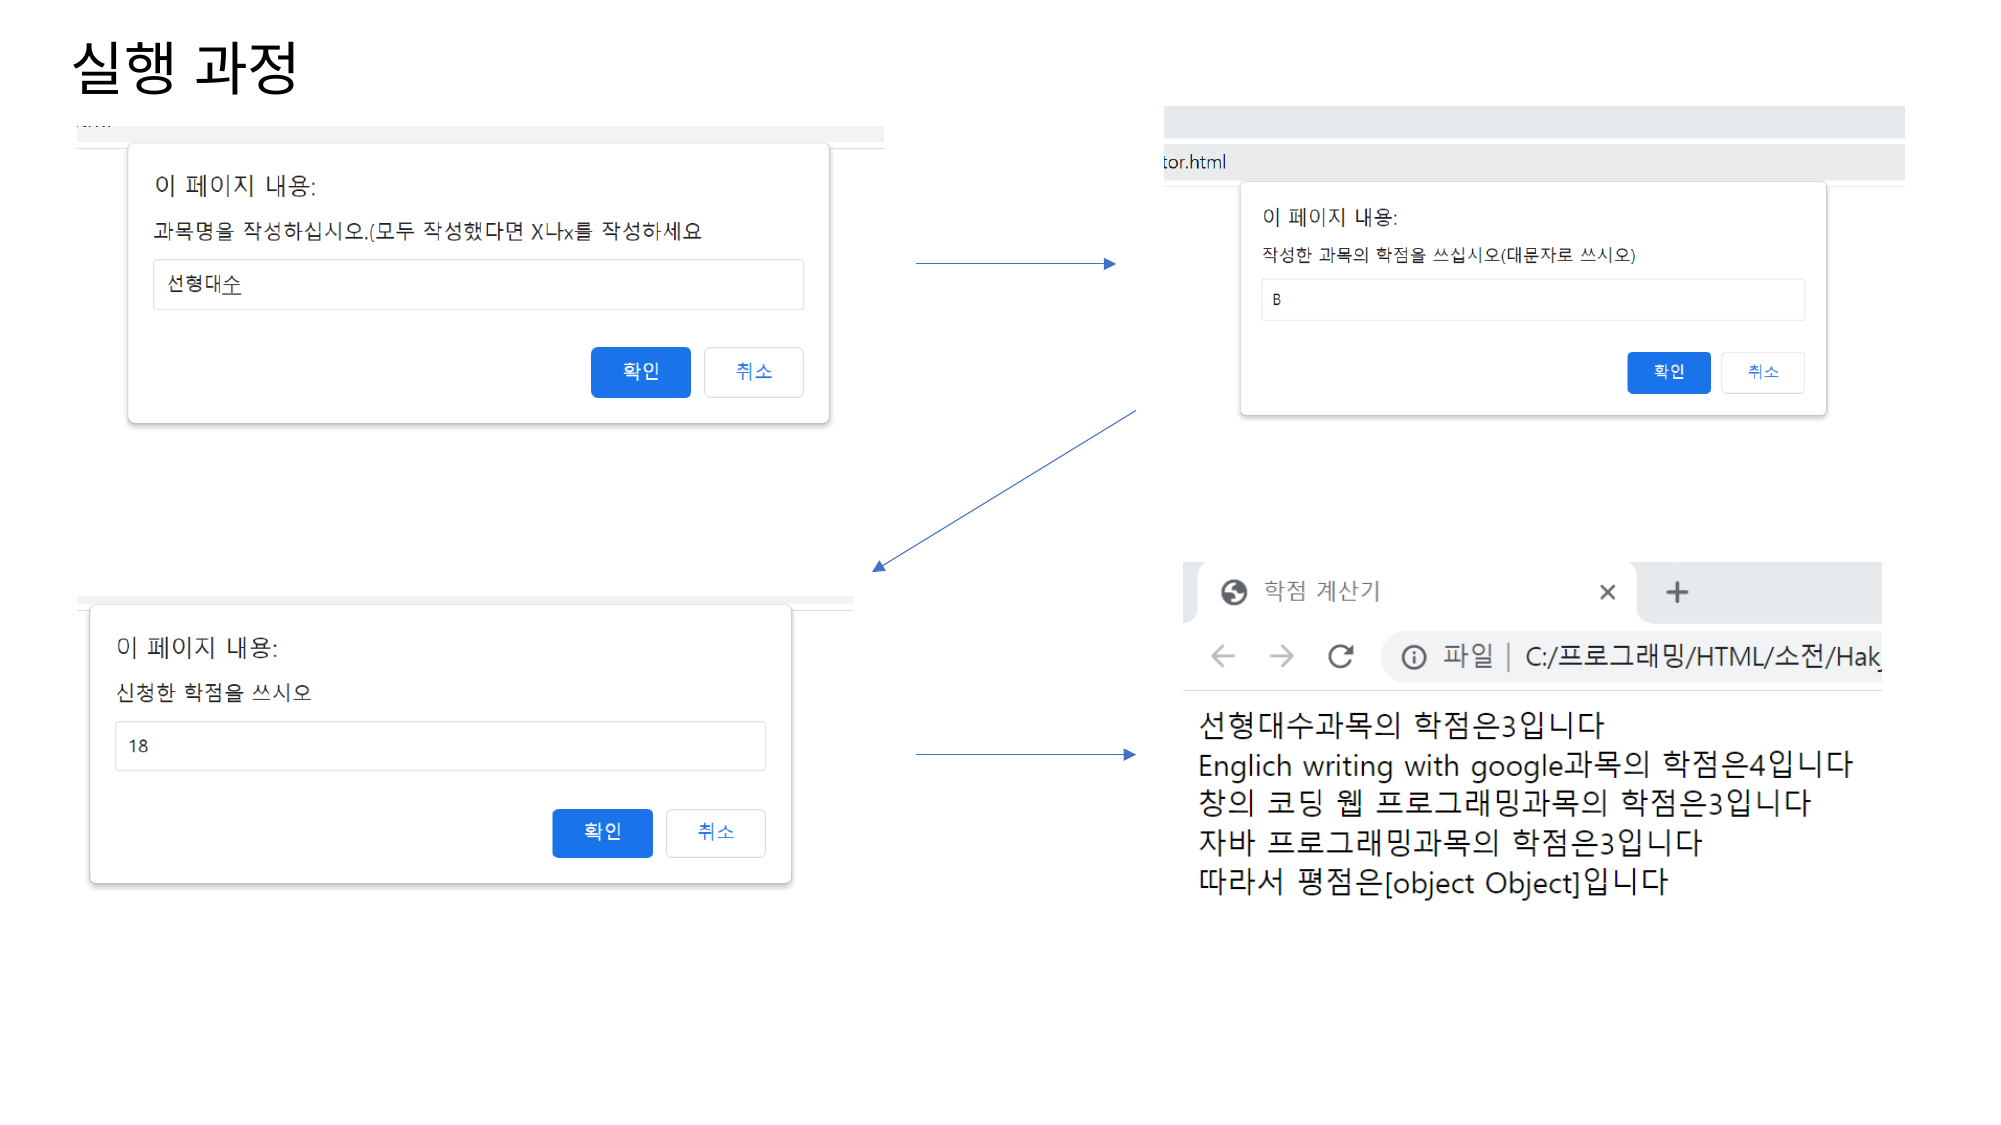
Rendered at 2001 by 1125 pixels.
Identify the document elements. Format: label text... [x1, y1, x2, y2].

picture [77, 126, 884, 443]
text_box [871, 410, 1136, 573]
picture [77, 596, 854, 933]
picture [1183, 562, 1882, 952]
text_box 실행 과정 [55, 24, 346, 110]
picture [1164, 106, 1905, 457]
